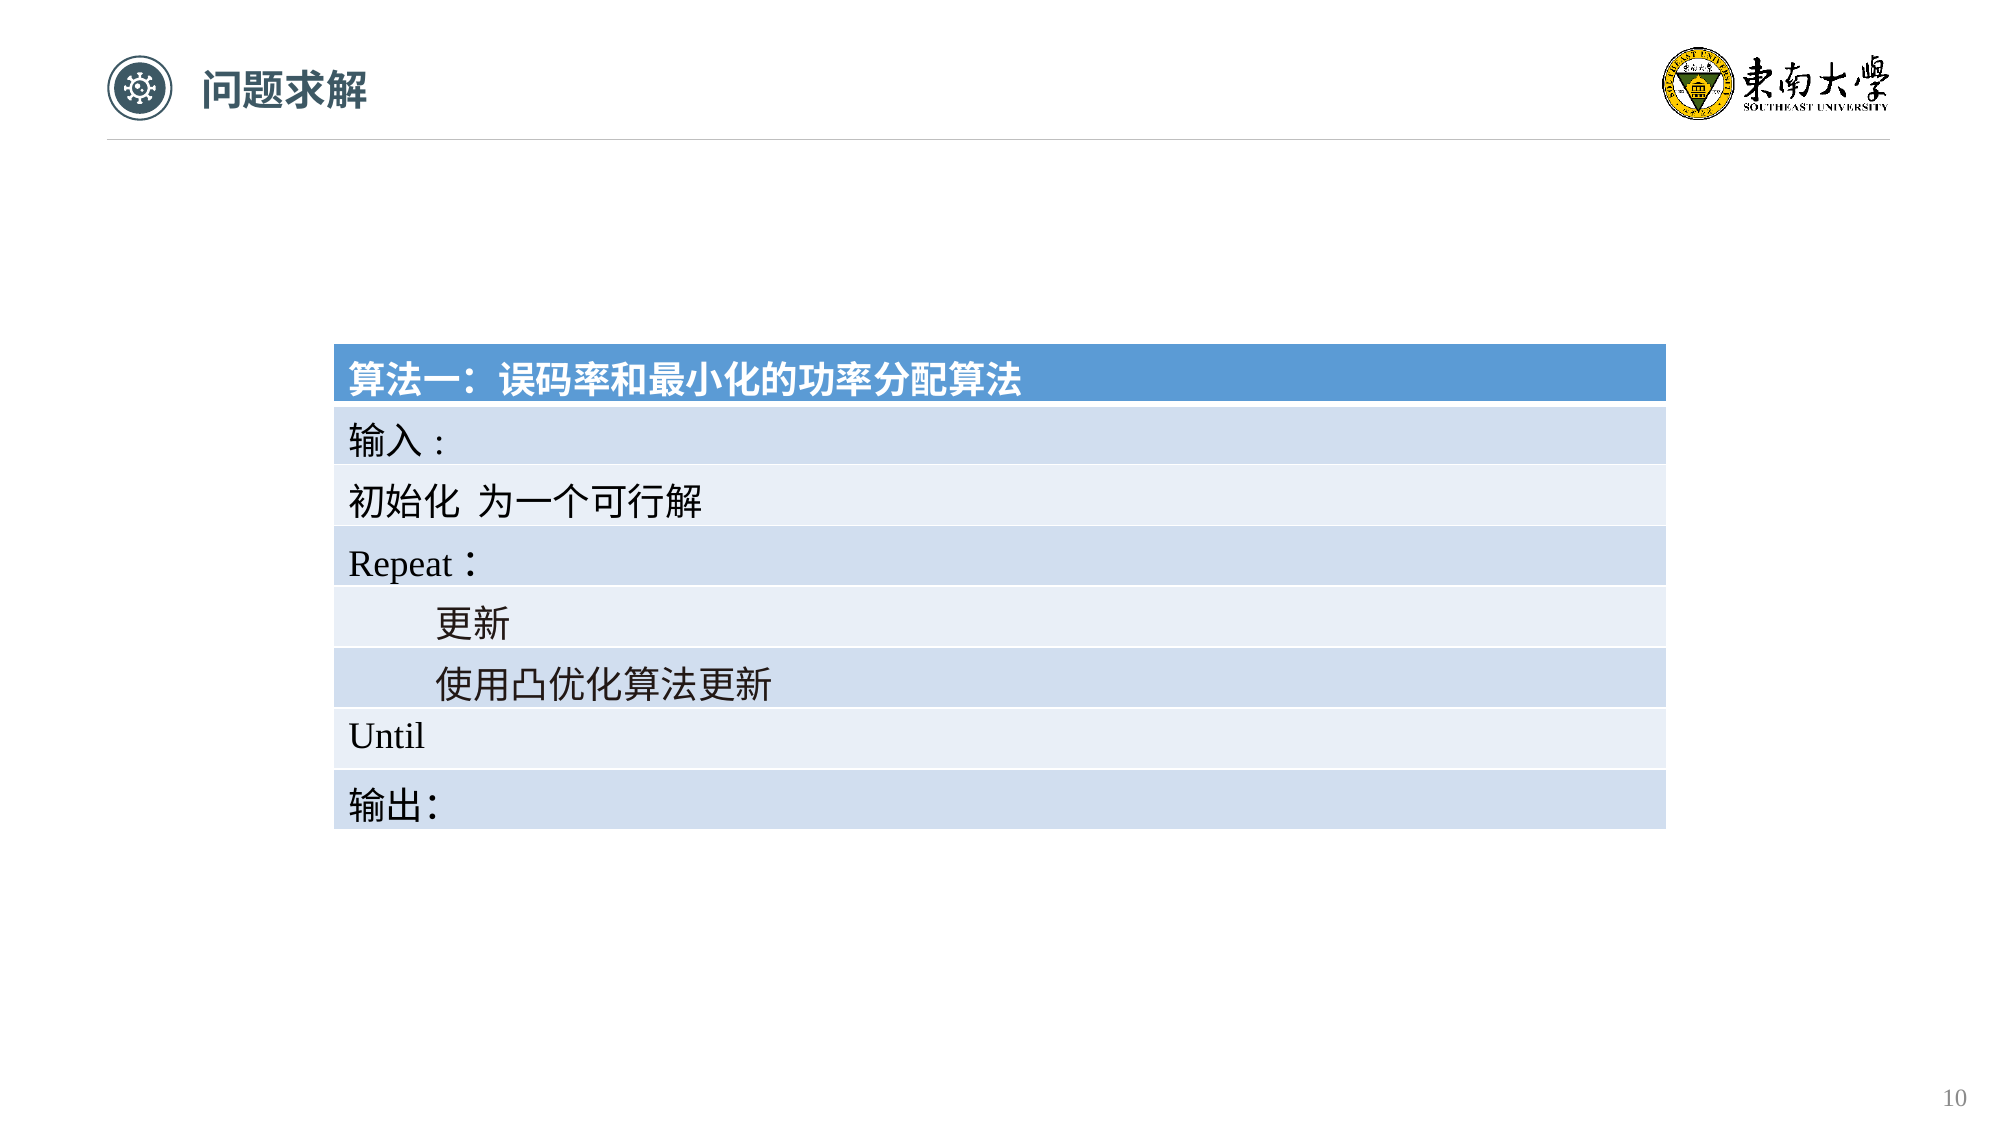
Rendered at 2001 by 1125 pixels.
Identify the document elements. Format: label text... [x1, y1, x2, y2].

text_box [103, 178, 1937, 1112]
text_box 问题求解 [201, 56, 1284, 122]
picture [1662, 47, 1889, 120]
